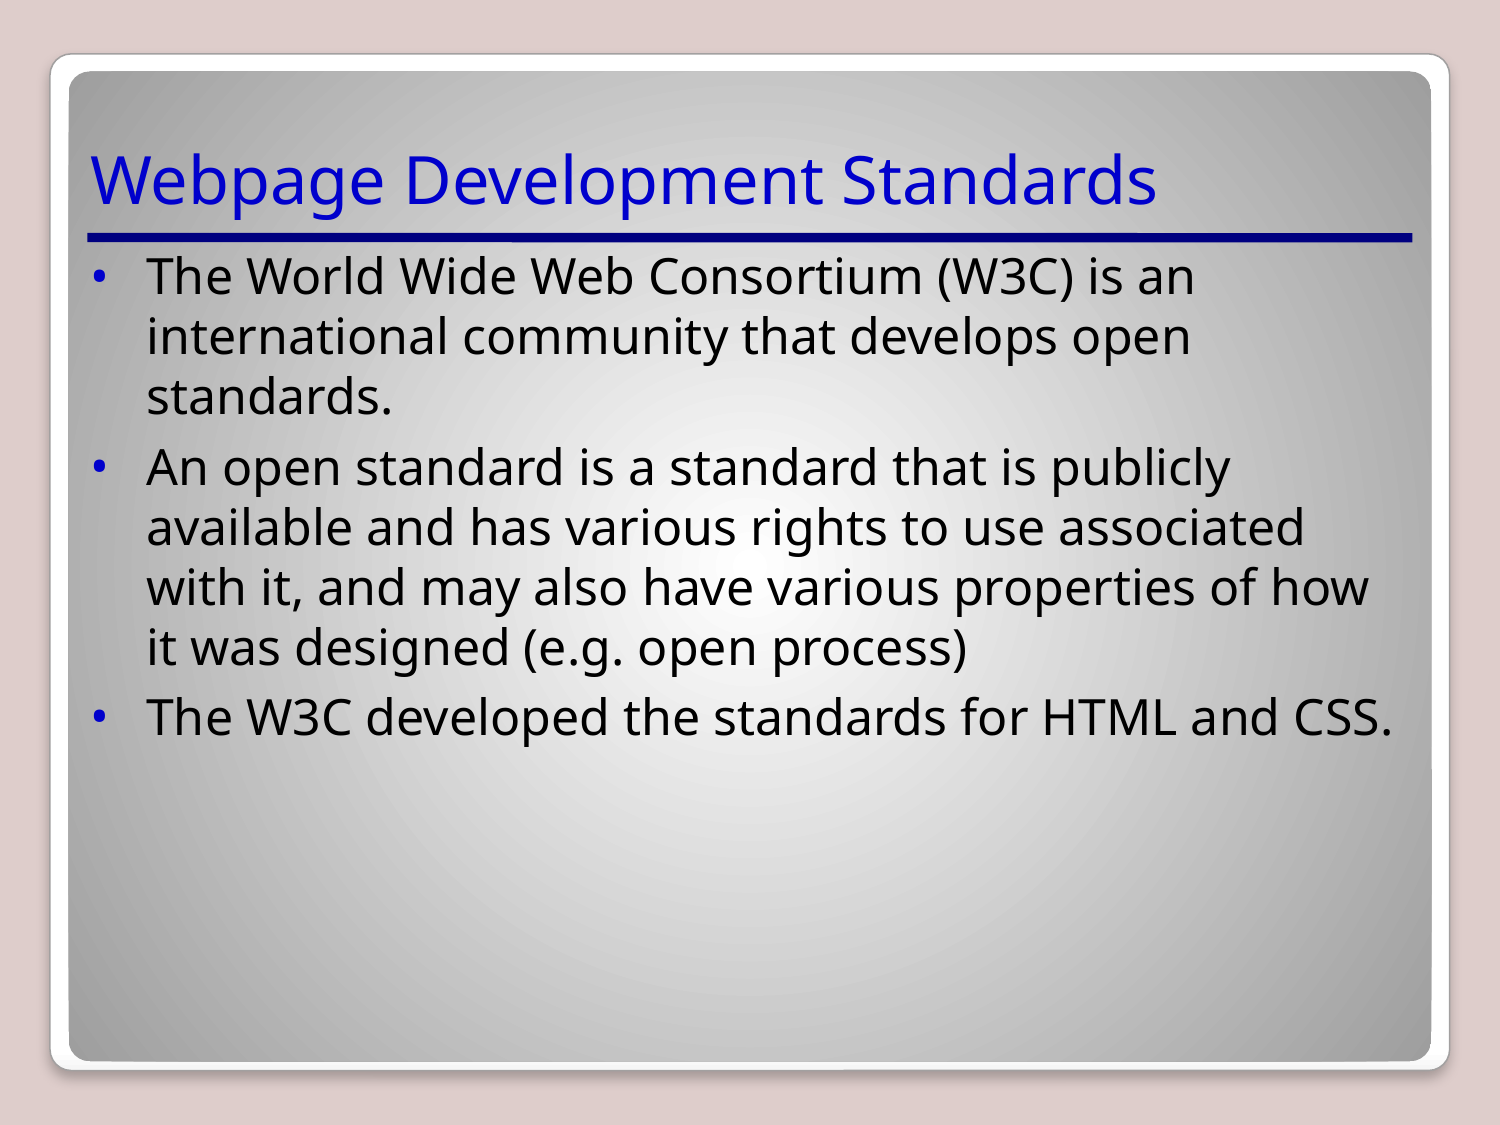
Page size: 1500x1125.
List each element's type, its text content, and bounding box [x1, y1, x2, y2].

list The World Wide Web Consortium (W3C) is an international community that develops open standards. An open standard is a standard that is publicly available and has various rights to use associated with it, and may also have various properties of how it was designed (e.g. open process) The W3C developed the standards for HTML and CSS. [75, 237, 1425, 1063]
title Webpage Development Standards [75, 75, 1425, 225]
